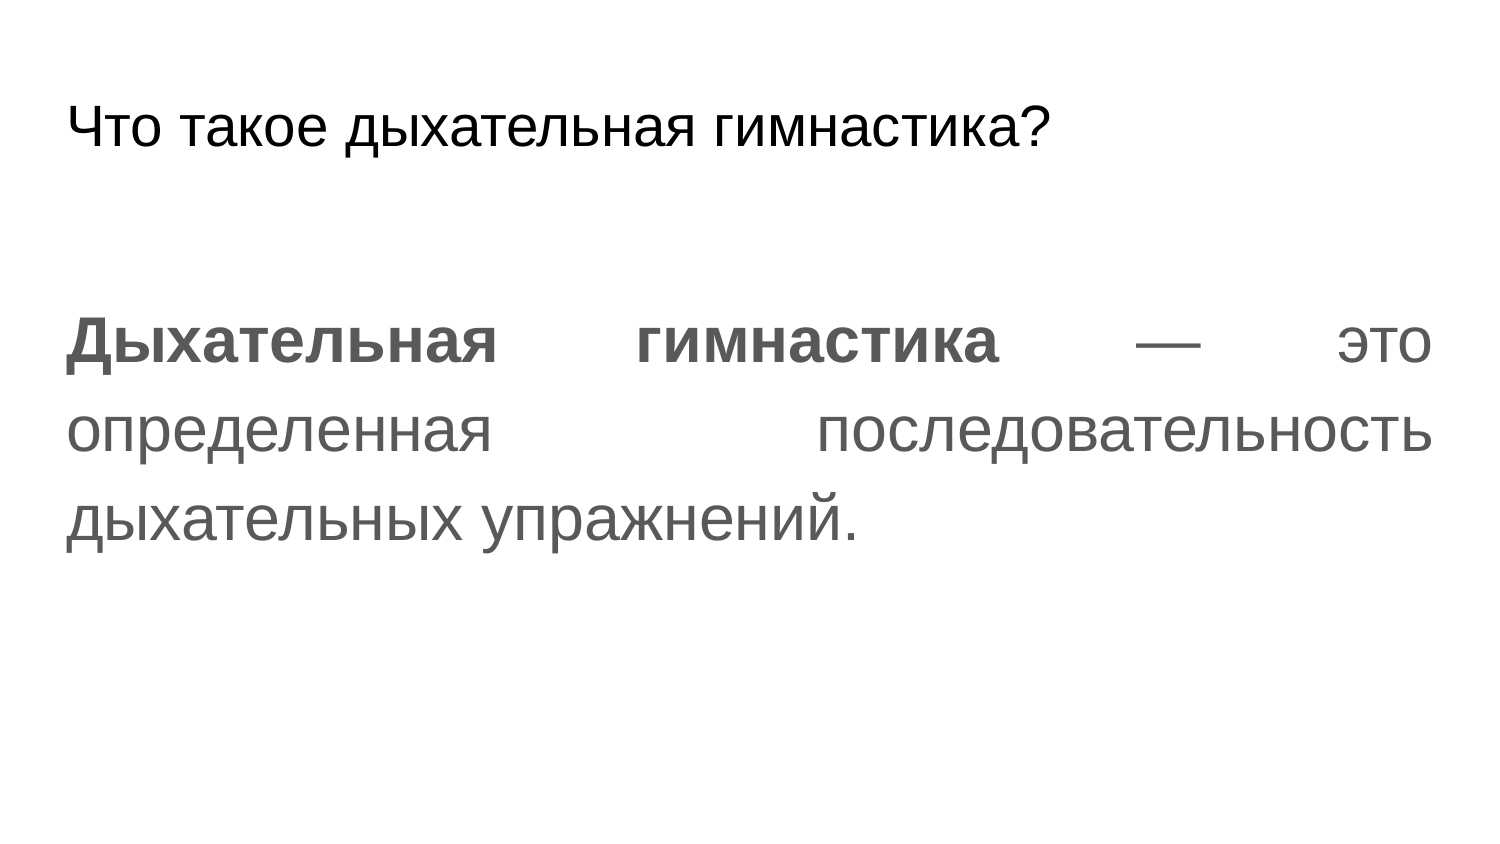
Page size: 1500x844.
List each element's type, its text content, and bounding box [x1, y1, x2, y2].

title Что такое дыхательная гимнастика? [51, 72, 1449, 167]
list Дыхательная гимнастика — это определенная последовательность дыхательных упражнений. [51, 271, 1449, 597]
